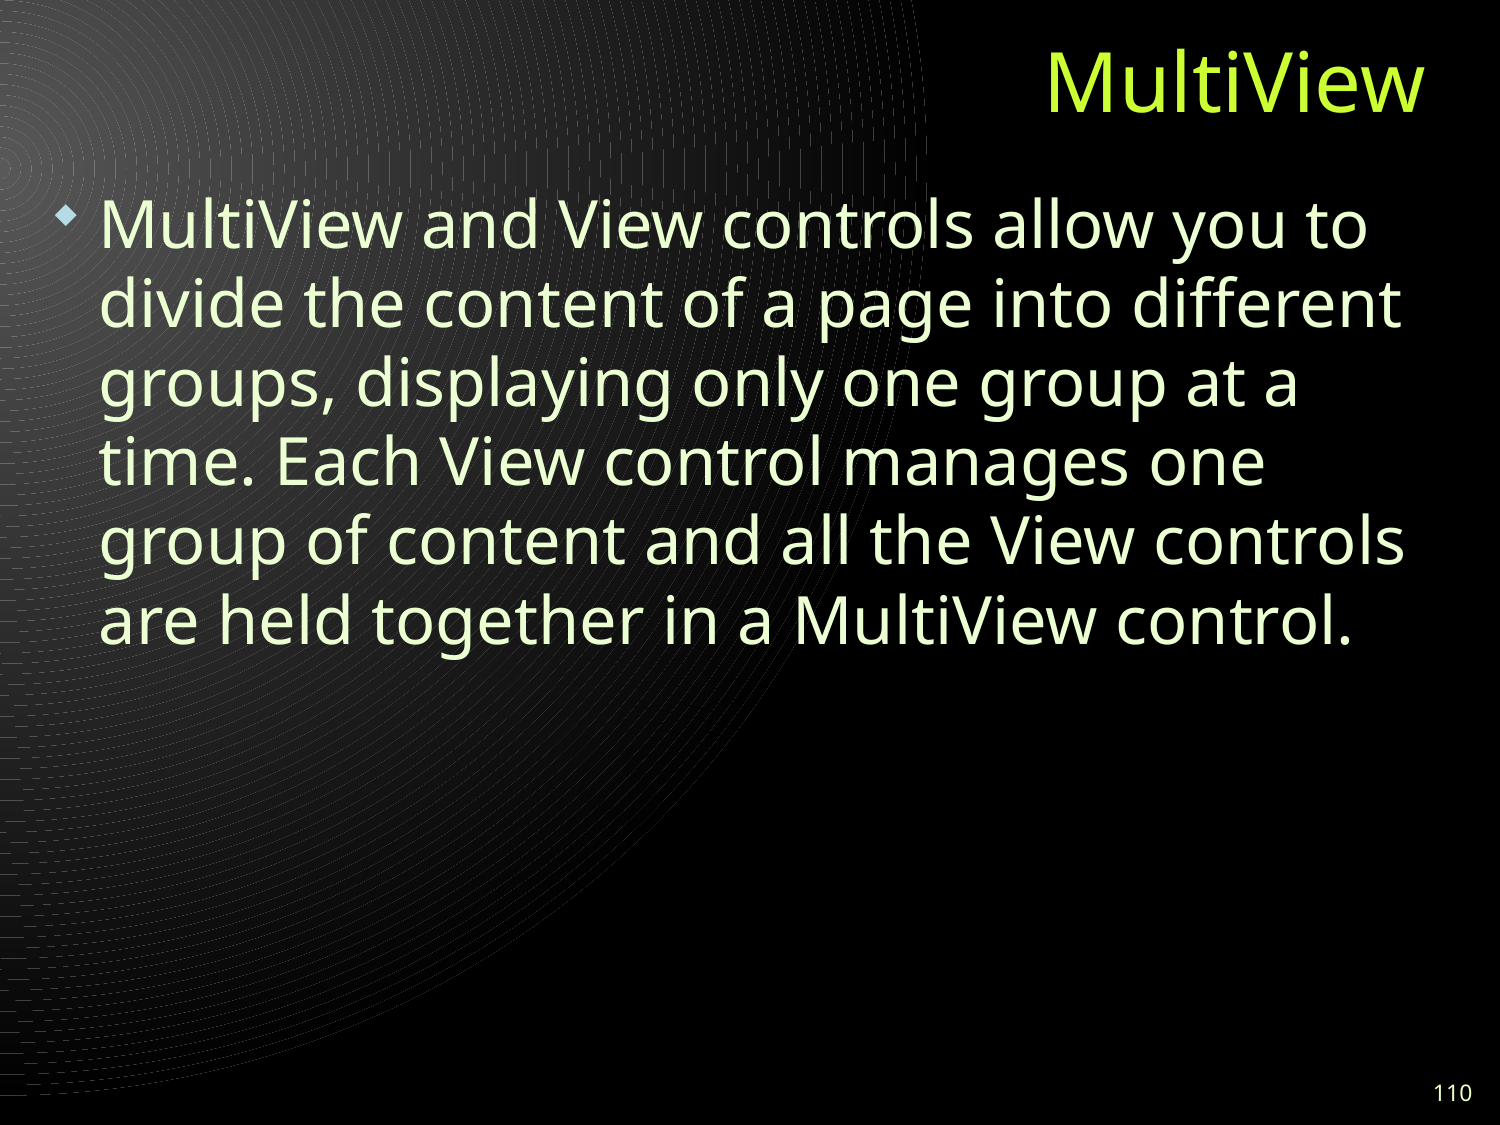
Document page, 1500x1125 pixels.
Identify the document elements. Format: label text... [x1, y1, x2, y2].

title MultiView [300, 12, 1463, 163]
slide_number 110 [1412, 1074, 1488, 1113]
list MultiView and View controls allow you to divide the content of a page into different groups, displaying only one group at a time. Each View control manages one group of content and all the View controls are held together in a MultiView control. [37, 174, 1463, 1100]
